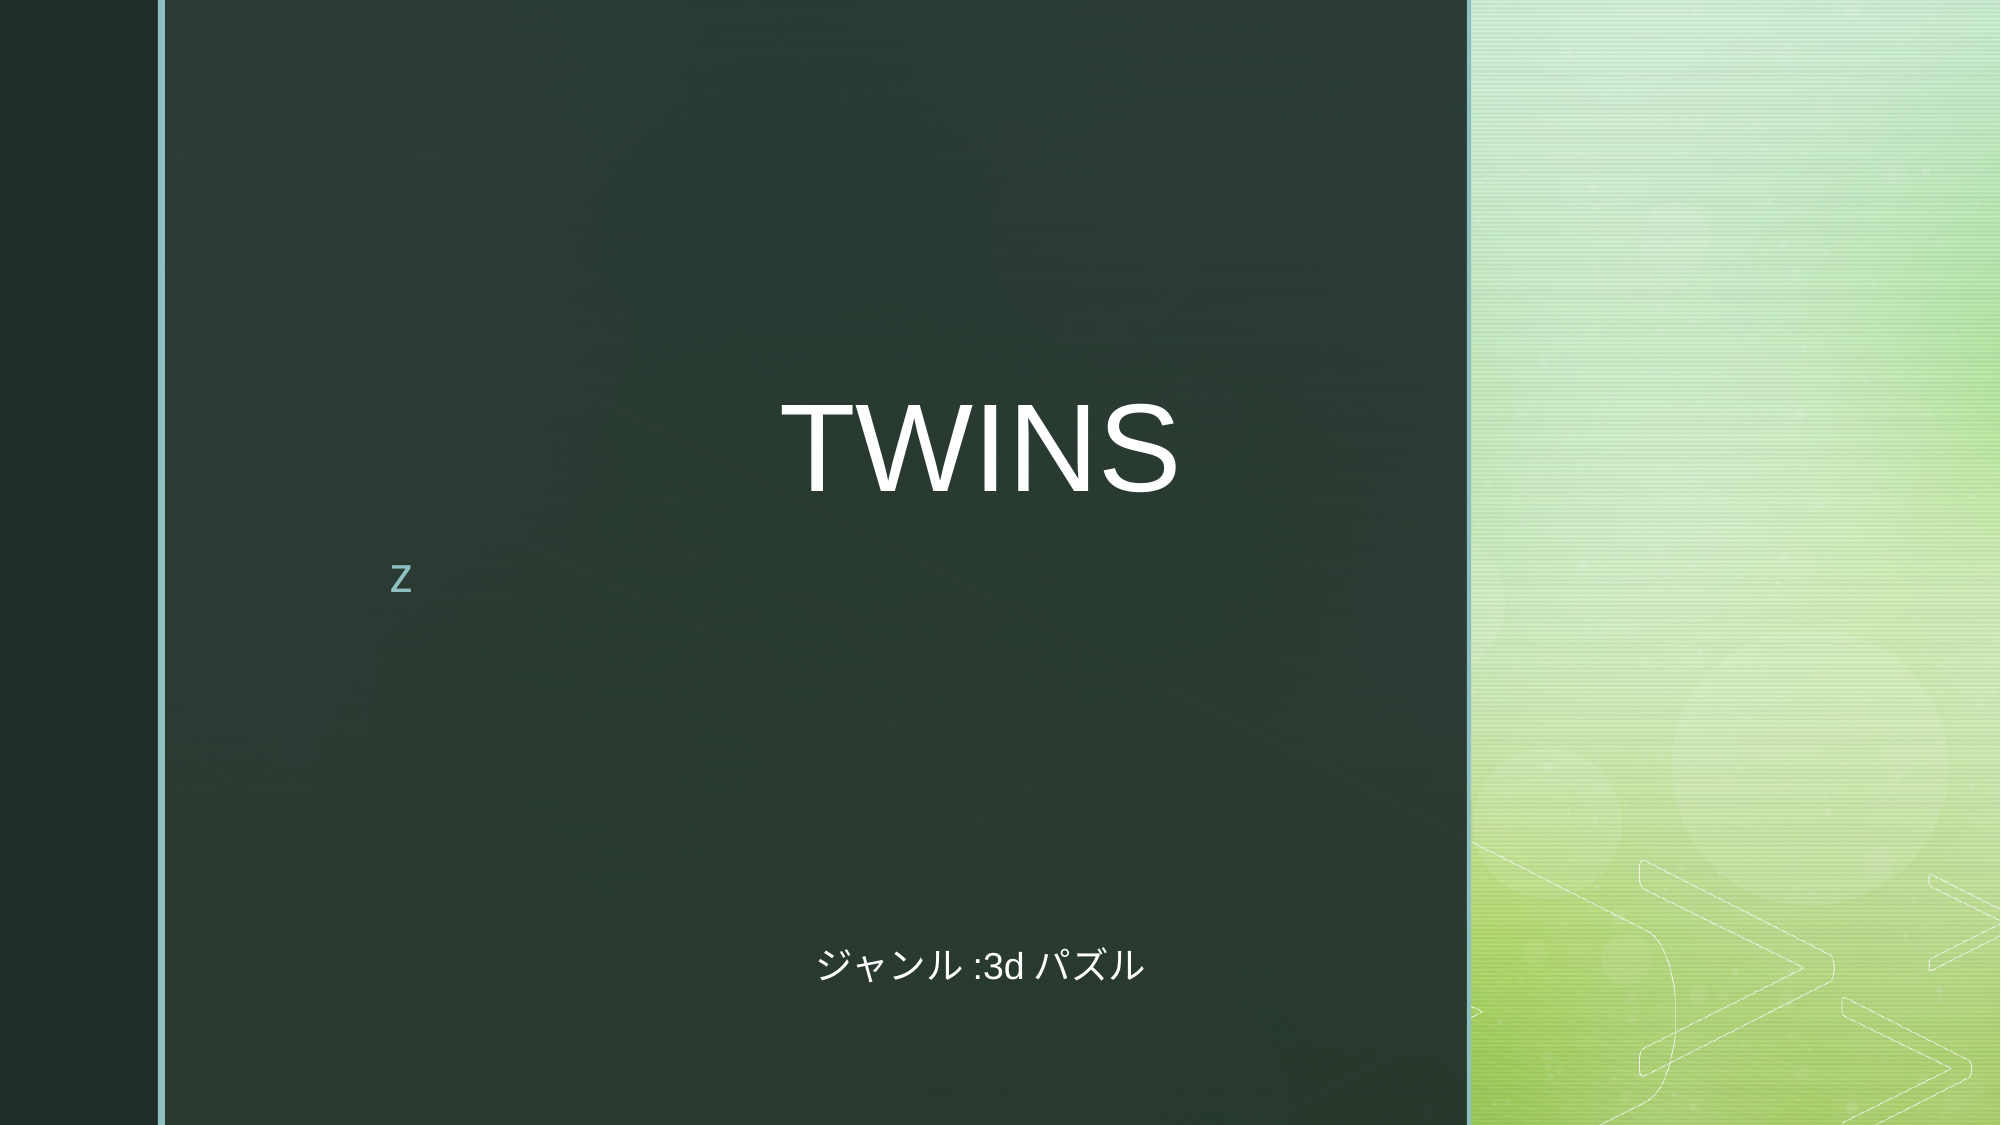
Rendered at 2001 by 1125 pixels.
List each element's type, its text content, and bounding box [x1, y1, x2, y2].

picture [1472, 0, 2001, 1125]
subtitle ジャンル:3dパズル [541, 794, 1421, 995]
title TWINS [528, 376, 1434, 749]
